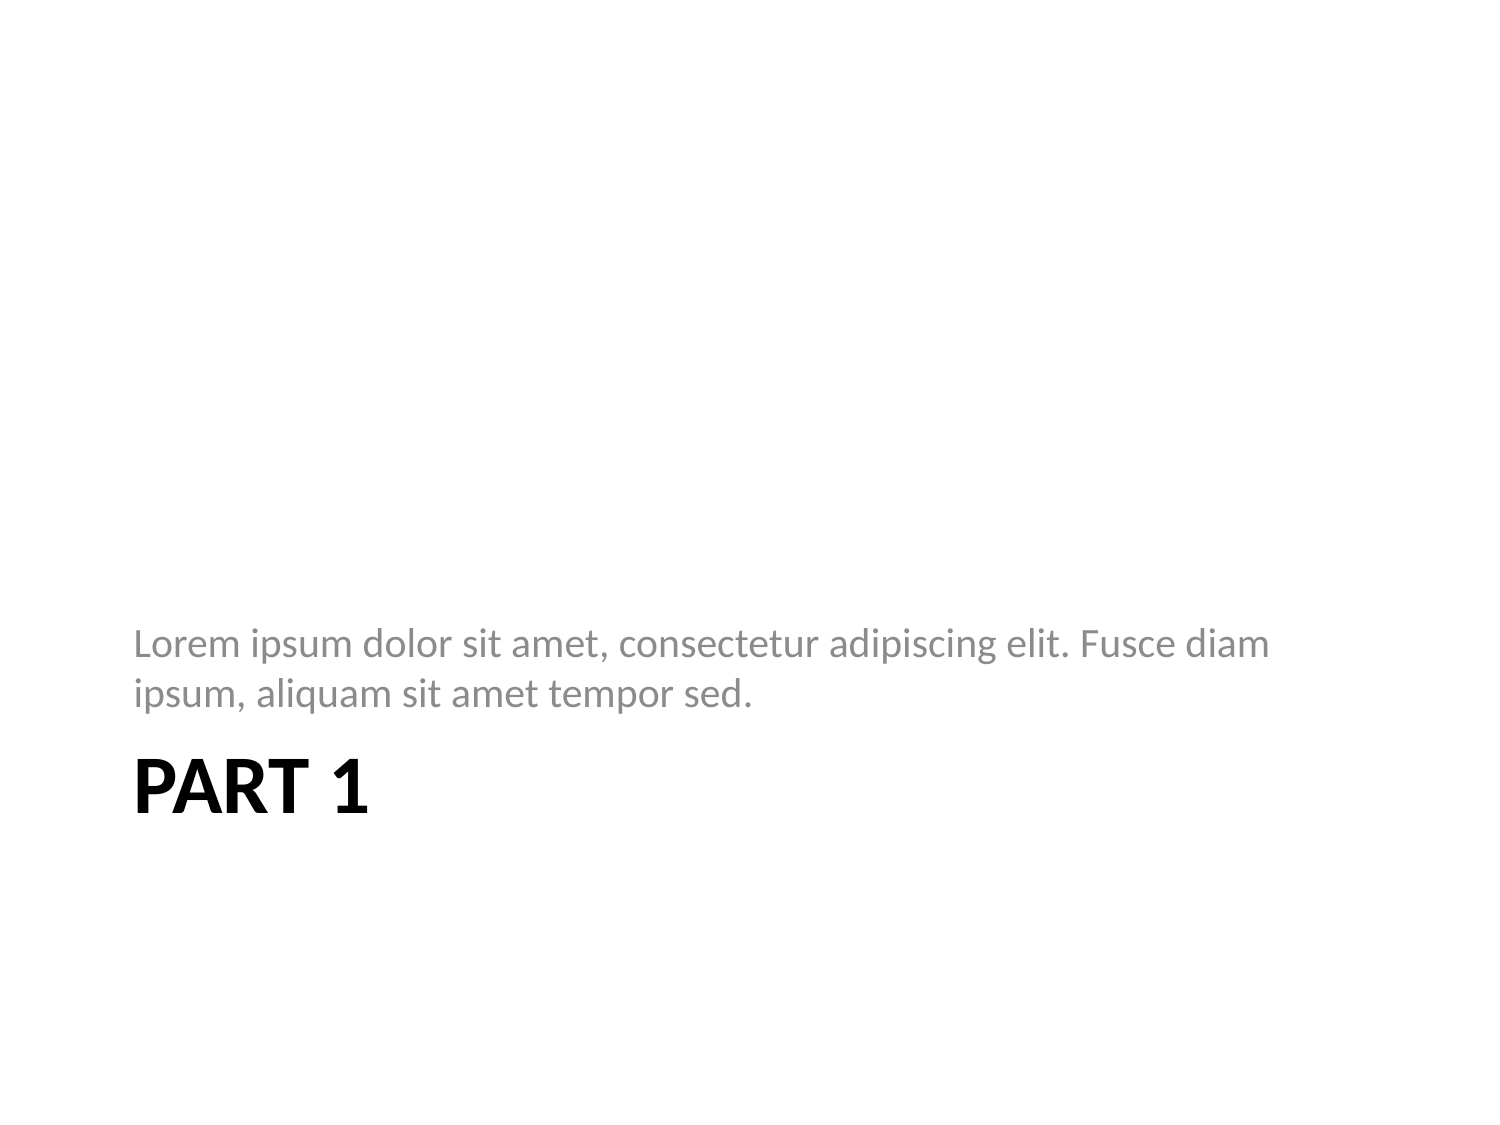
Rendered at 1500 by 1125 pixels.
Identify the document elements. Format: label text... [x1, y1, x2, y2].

list Lorem ipsum dolor sit amet, consectetur adipiscing elit. Fusce diam ipsum, aliquam sit amet tempor sed. [118, 476, 1394, 723]
title Part 1 [118, 723, 1394, 947]
